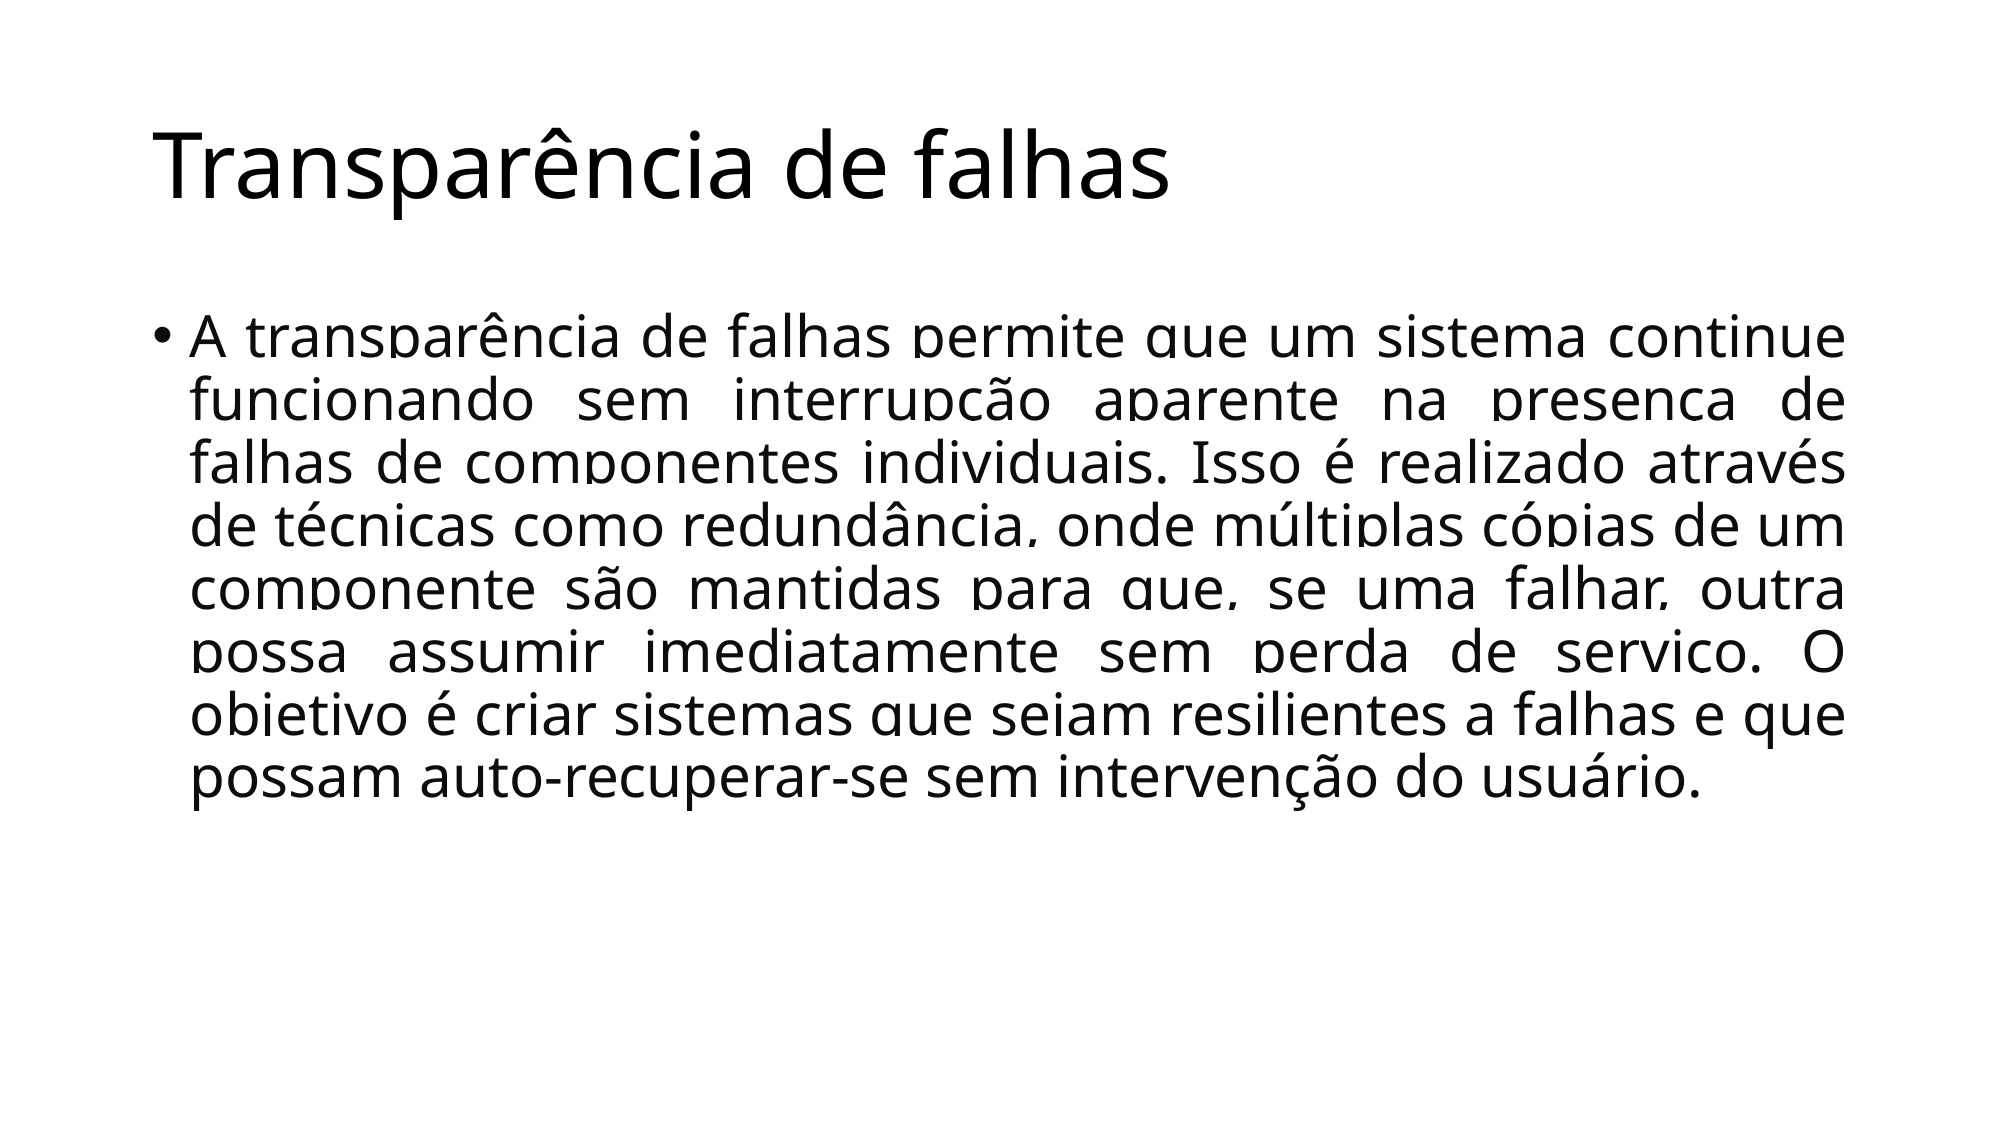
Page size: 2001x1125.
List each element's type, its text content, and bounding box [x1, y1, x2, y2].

title Transparência de falhas [137, 59, 1863, 278]
list A transparência de falhas permite que um sistema continue funcionando sem interrupção aparente na presença de falhas de componentes individuais. Isso é realizado através de técnicas como redundância, onde múltiplas cópias de um componente são mantidas para que, se uma falhar, outra possa assumir imediatamente sem perda de serviço. O objetivo é criar sistemas que sejam resilientes a falhas e que possam auto-recuperar-se sem intervenção do usuário. [137, 299, 1863, 1014]
